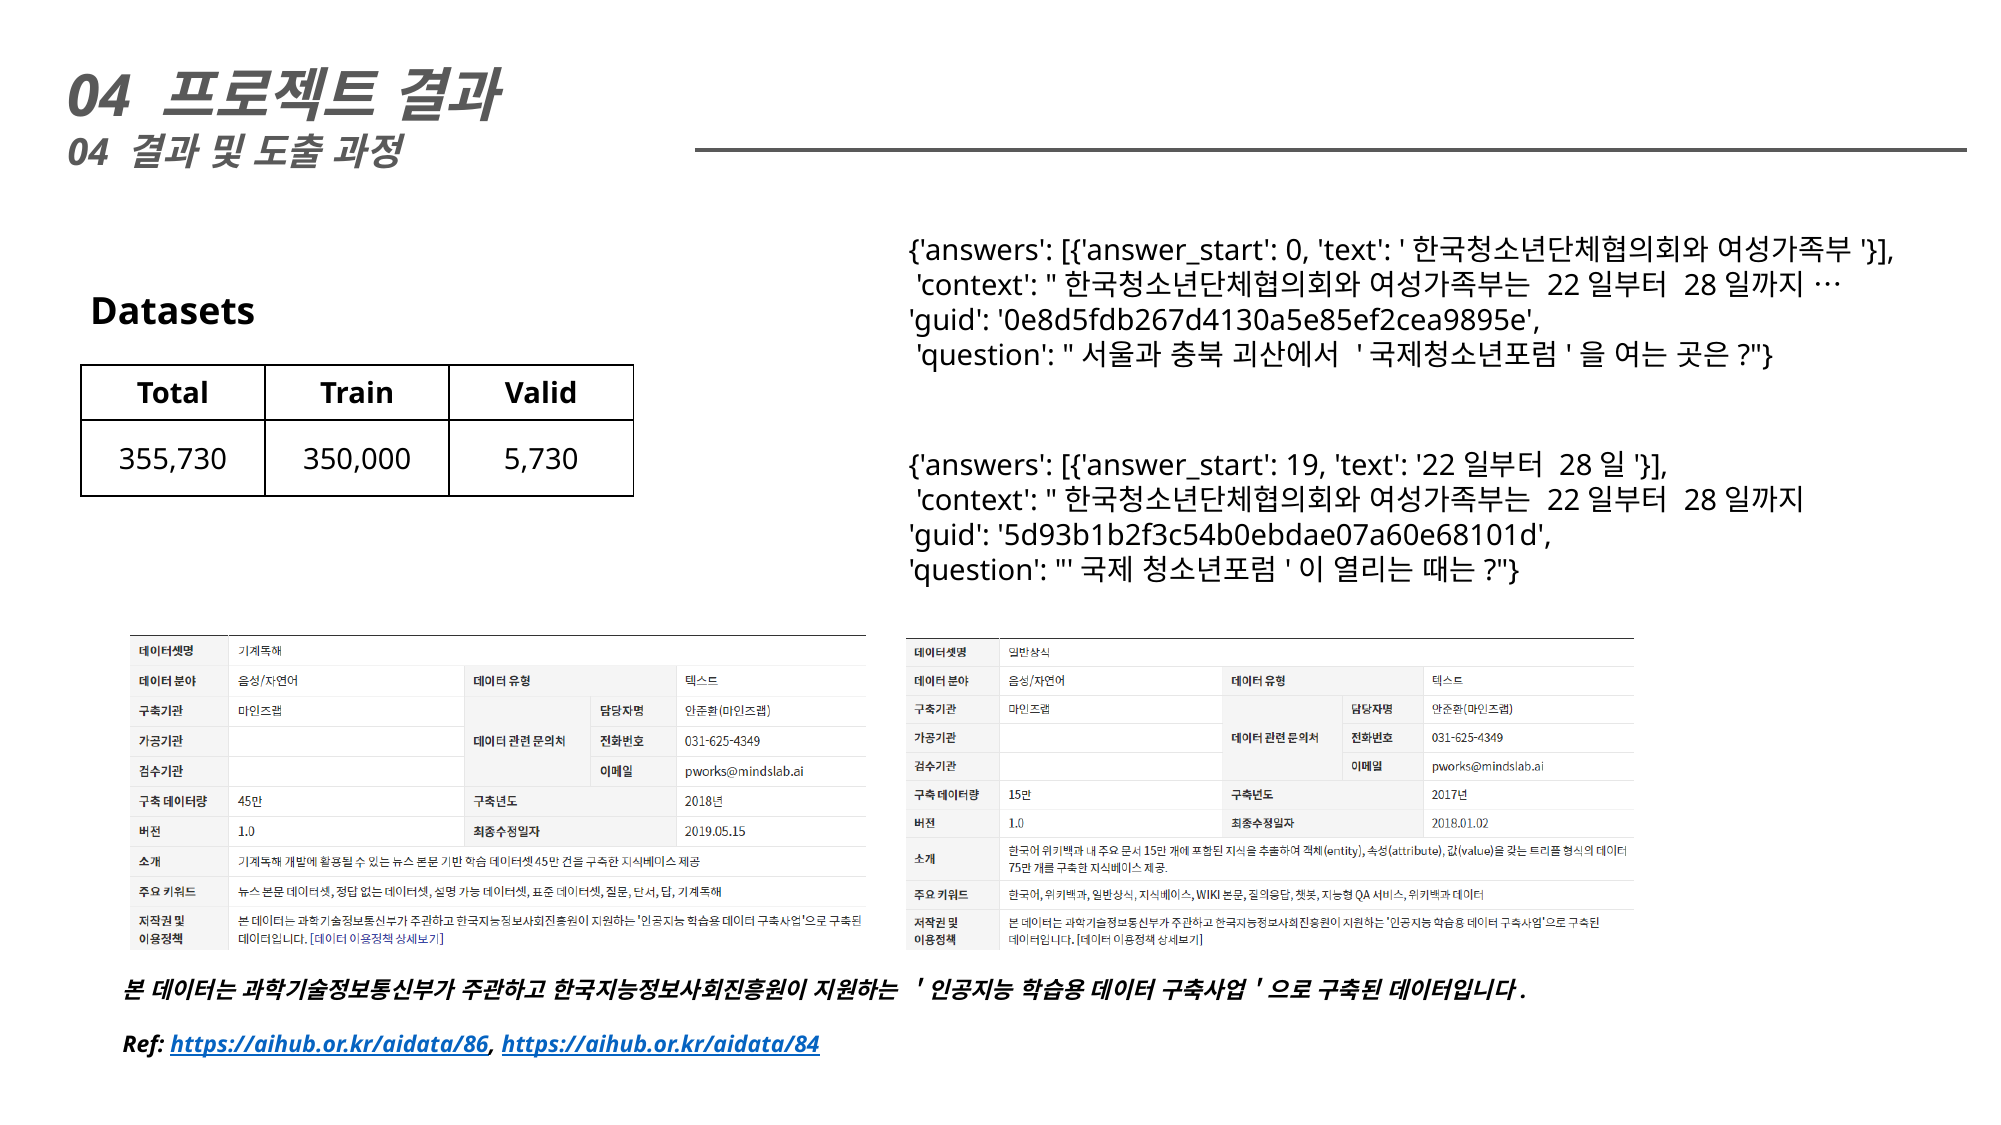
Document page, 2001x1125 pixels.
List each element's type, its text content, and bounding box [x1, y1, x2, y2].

picture [129, 635, 866, 950]
text_box 04 프로젝트 결과 04 결과 및 도출 과정 [52, 50, 907, 181]
text_box {'answers': [{'answer_start': 0, 'text': '한국청소년단체협의회와 여성가족부'}], 'context': "한국청소년단체협의회와 여성가족부는 22일부터 28일까지 … 'guid': '0e8d5fdb267d4130a5e85ef2cea9895e', 'question': "서울과 충북 괴산에서 '국제청소년포럼'을 여는 곳은?"} [893, 224, 1968, 379]
table_header Train [266, 366, 448, 419]
text_box 본 데이터는 과학기술정보통신부가 주관하고 한국지능정보사회진흥원이 지원하는 ＇인공지능 학습용 데이터 구축사업＇으로 구축된 데이터입니다. [107, 968, 1739, 1011]
picture [906, 635, 1634, 950]
table_cell 350,000 [266, 421, 448, 495]
text_box Ref: https://aihub.or.kr/aidata/86, https://aihub.or.kr/aidata/84 [107, 1021, 1190, 1068]
text_box {'answers': [{'answer_start': 19, 'text': '22일부터 28일'}], 'context': "한국청소년단체협의회와 여성가족부는 22일부터 28일까지 'guid': '5d93b1b2f3c54b0ebdae07a60e68101d', 'question': "'국제 청소년포럼'이 열리는 때는?"} [893, 438, 1894, 594]
table_header Total [82, 366, 264, 419]
table_header Valid [450, 366, 633, 419]
table_cell 355,730 [82, 421, 264, 495]
table_cell 5,730 [450, 421, 633, 495]
text_box Datasets [52, 280, 293, 340]
